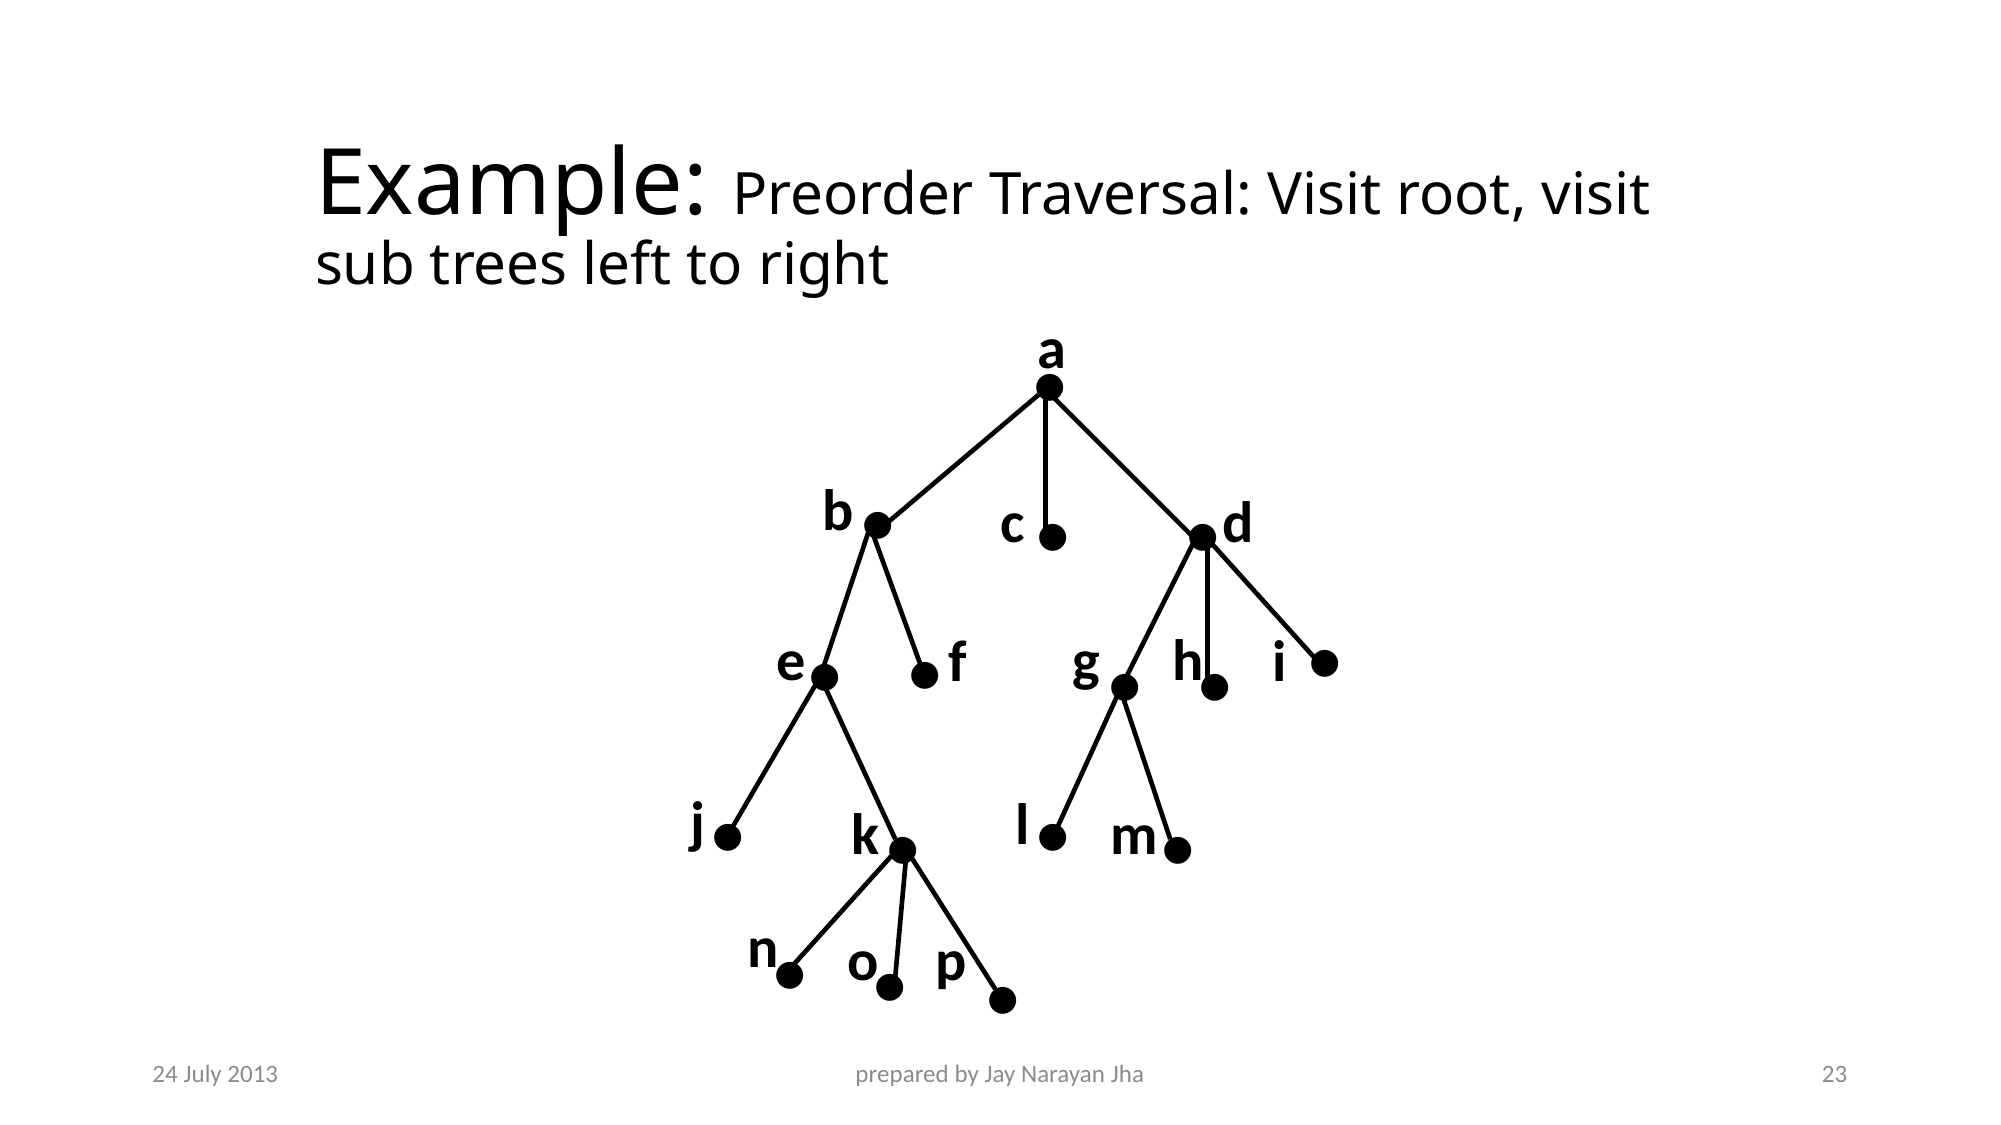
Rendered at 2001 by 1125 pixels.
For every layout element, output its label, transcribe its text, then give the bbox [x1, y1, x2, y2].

slide_number 23 [1412, 1042, 1863, 1103]
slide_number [137, 1042, 588, 1103]
title Example: Preorder Traversal: Visit root, visit sub trees left to right [300, 24, 1700, 1075]
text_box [674, 302, 1358, 1038]
footer prepared by Jay Narayan Jha [662, 1042, 1338, 1103]
